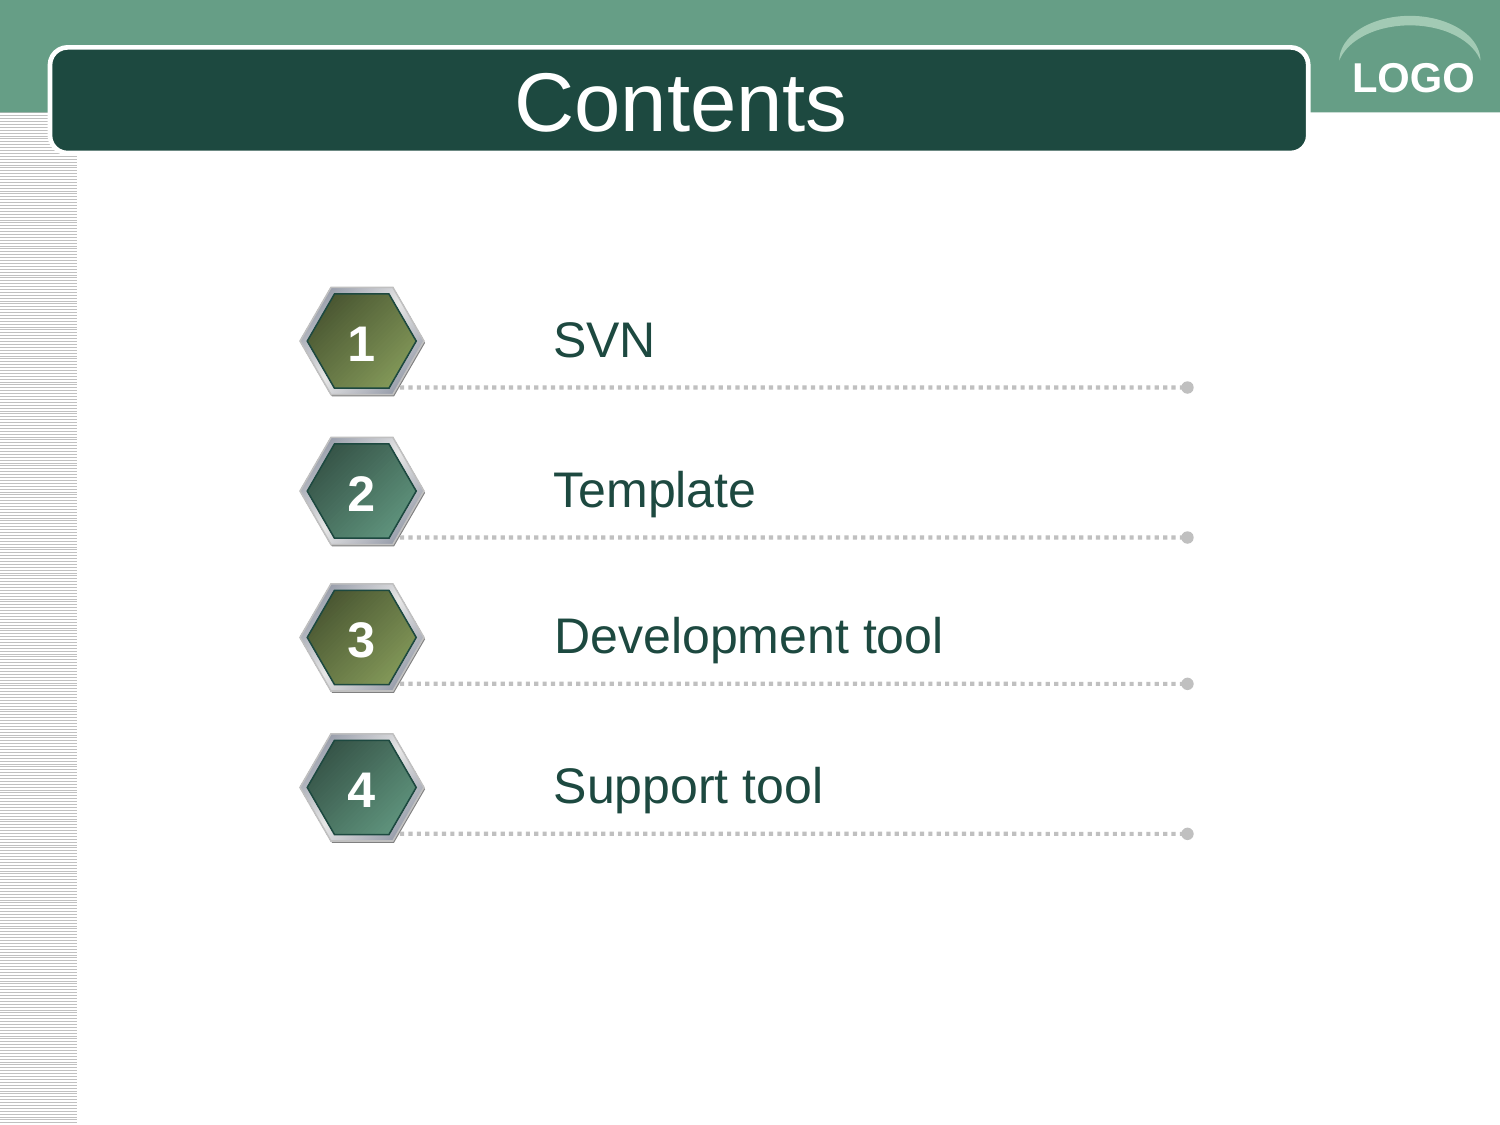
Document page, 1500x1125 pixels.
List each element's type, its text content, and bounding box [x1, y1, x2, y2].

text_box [299, 287, 426, 397]
text_box [1179, 381, 1194, 394]
text_box [1179, 531, 1194, 544]
text_box Development tool [540, 596, 959, 671]
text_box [299, 437, 426, 547]
text_box [1179, 677, 1194, 691]
text_box Support tool [539, 746, 839, 821]
text_box Template [538, 449, 772, 525]
text_box [1179, 827, 1194, 841]
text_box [299, 733, 426, 844]
title Contents [74, 52, 1288, 145]
text_box SVN [538, 299, 671, 375]
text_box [299, 583, 426, 694]
